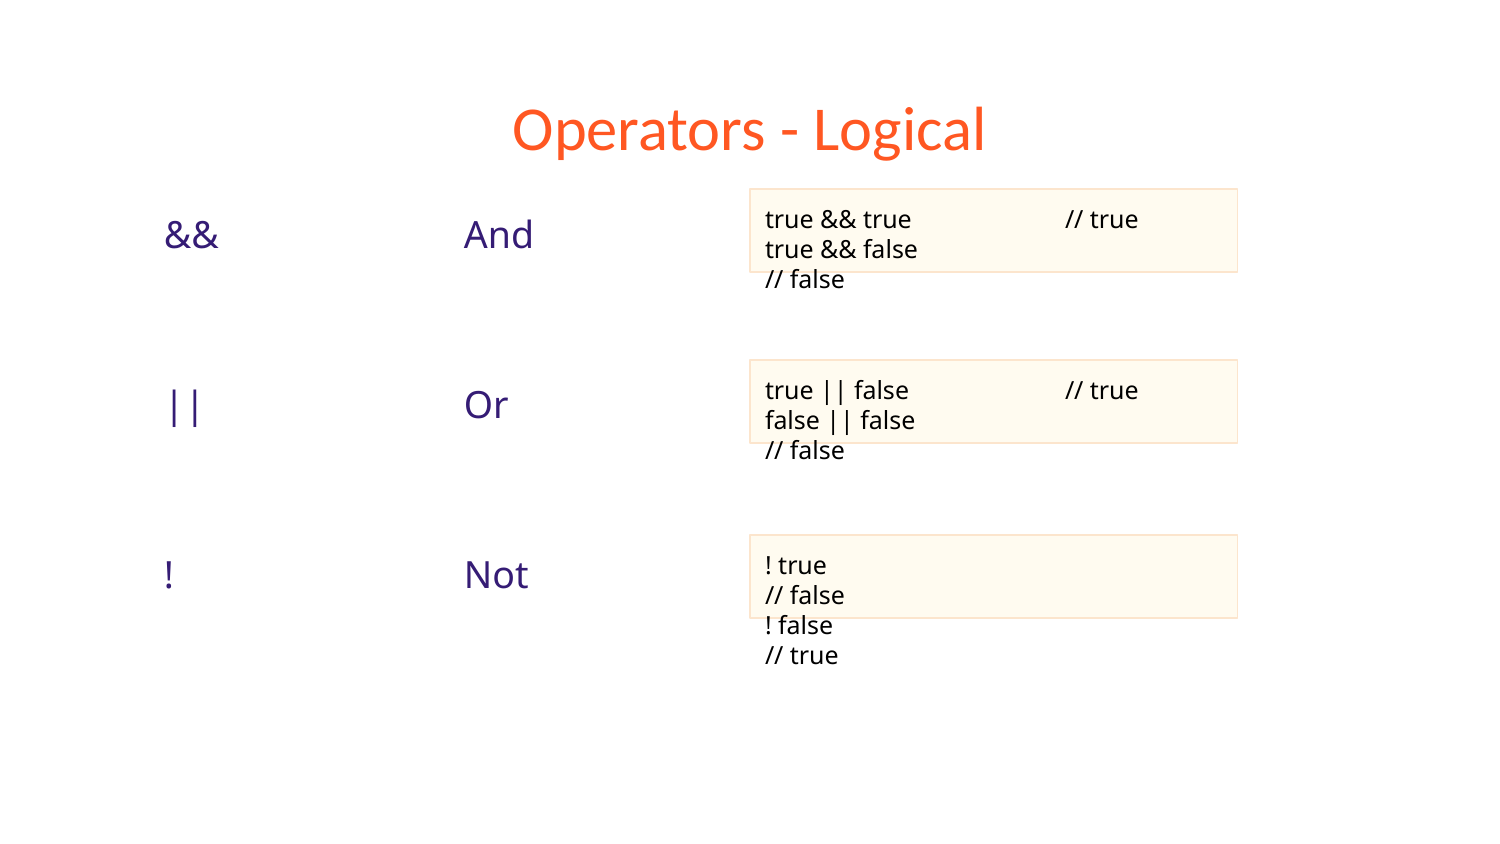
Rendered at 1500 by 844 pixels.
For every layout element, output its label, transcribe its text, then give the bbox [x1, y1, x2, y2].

text_box true || false // true false || false // false [749, 359, 1238, 443]
text_box true && true // true true && false // false [749, 188, 1238, 273]
list && And || Or ! Not [148, 189, 1350, 750]
text_box ! true // false ! false // true [749, 534, 1238, 618]
title Operators - Logical [51, 72, 1449, 167]
